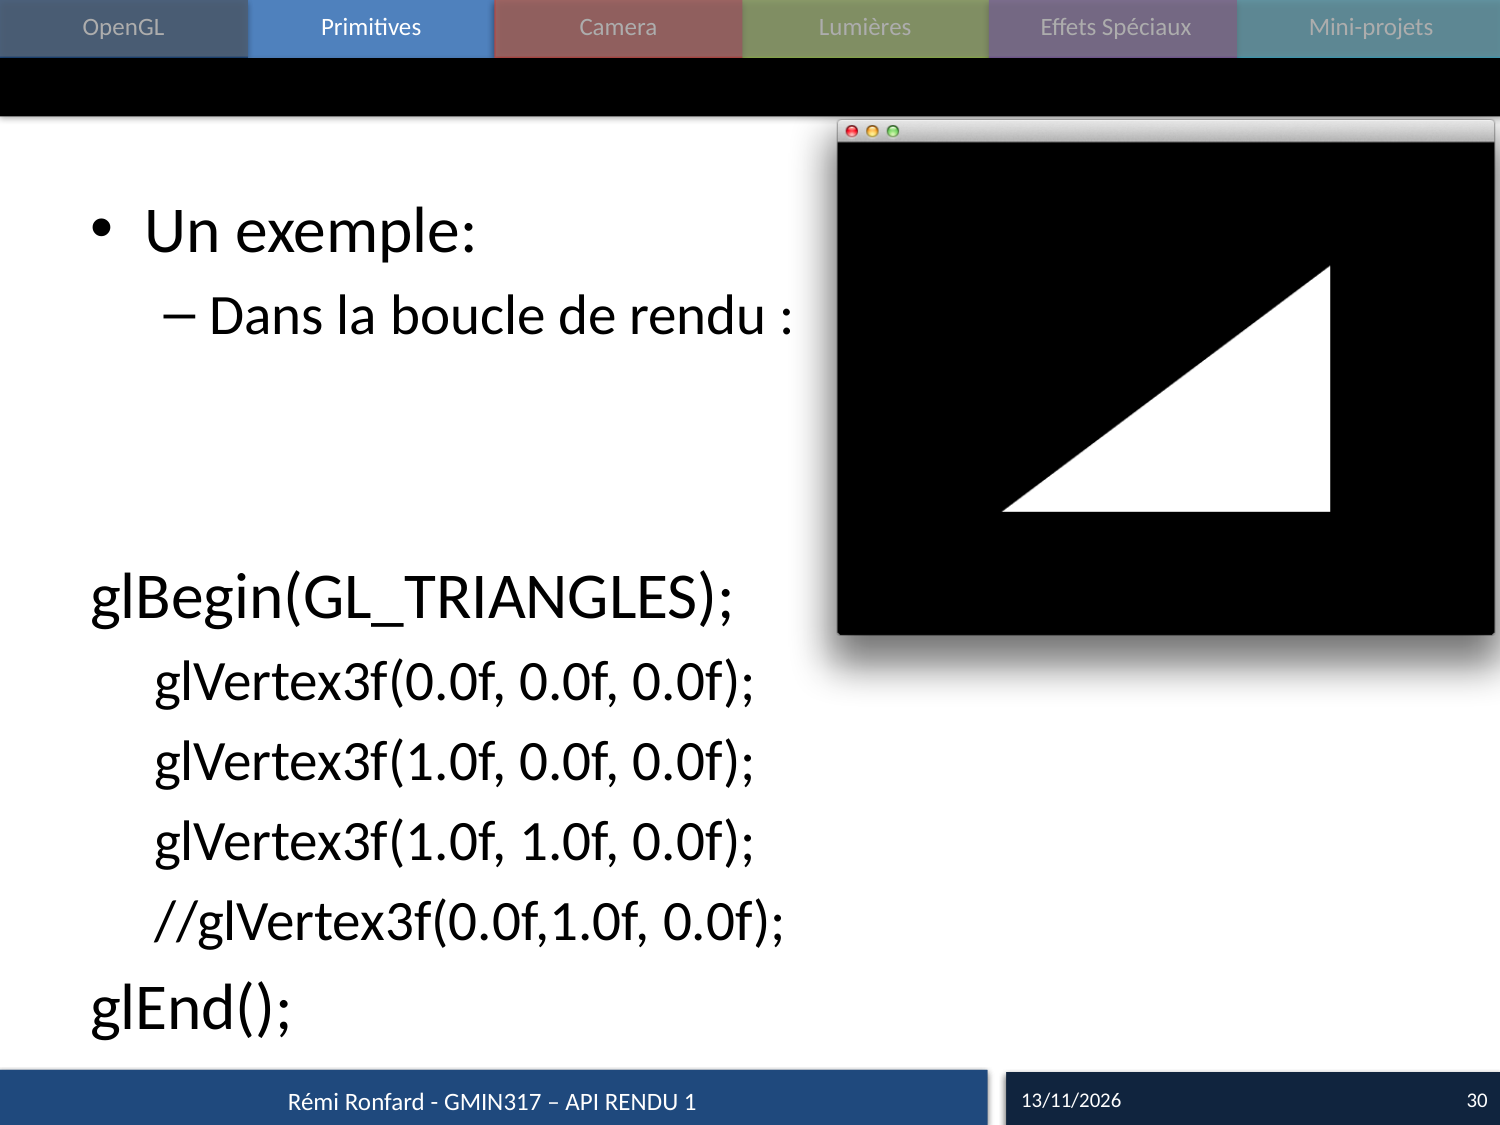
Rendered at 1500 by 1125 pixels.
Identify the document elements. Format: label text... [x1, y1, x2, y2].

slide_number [1006, 1070, 1153, 1125]
slide_number 30 [1153, 1071, 1500, 1125]
picture [779, 83, 1500, 716]
footer Rémi Ronfard - GMIN317 – API RENDU 1 [0, 1072, 988, 1125]
list Un exemple: Dans la boucle de rendu : glBegin(GL_TRIANGLES); glVertex3f(0.0f, 0.0f, 0.0f); glVertex3f(1.0f, 0.0f, 0.0f); glVertex3f(1.0f, 1.0f, 0.0f); //glVertex3f(0.0f,1.0f, 0.0f); glEnd(); [75, 179, 1425, 1058]
